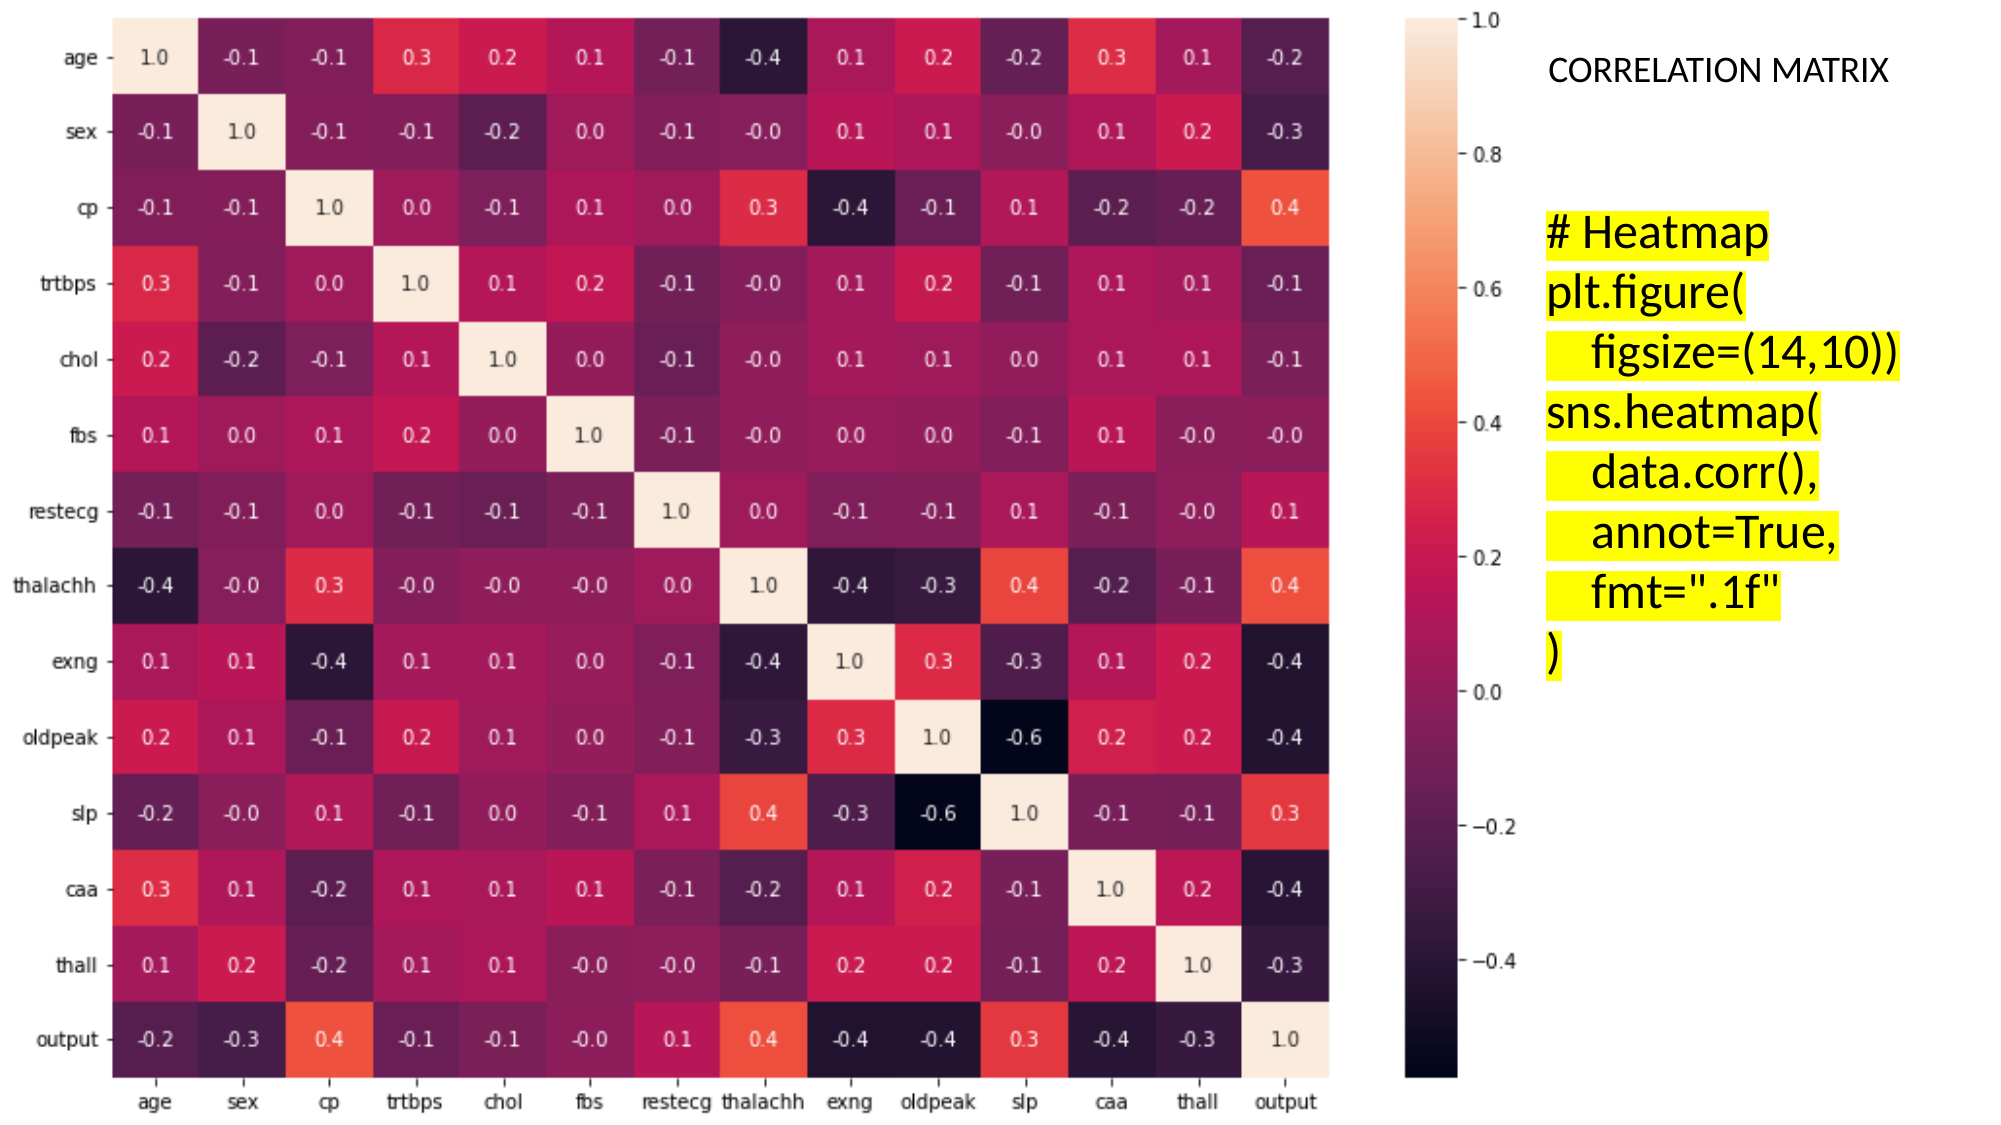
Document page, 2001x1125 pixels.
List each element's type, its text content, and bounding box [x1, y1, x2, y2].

picture [0, 0, 1532, 1125]
text_box CORRELATION MATRIX [1533, 37, 1905, 98]
text_box # Heatmap plt.figure( figsize=(14,10)) sns.heatmap( data.corr(), annot=True, fmt=".1f" ) [1532, 191, 1938, 686]
